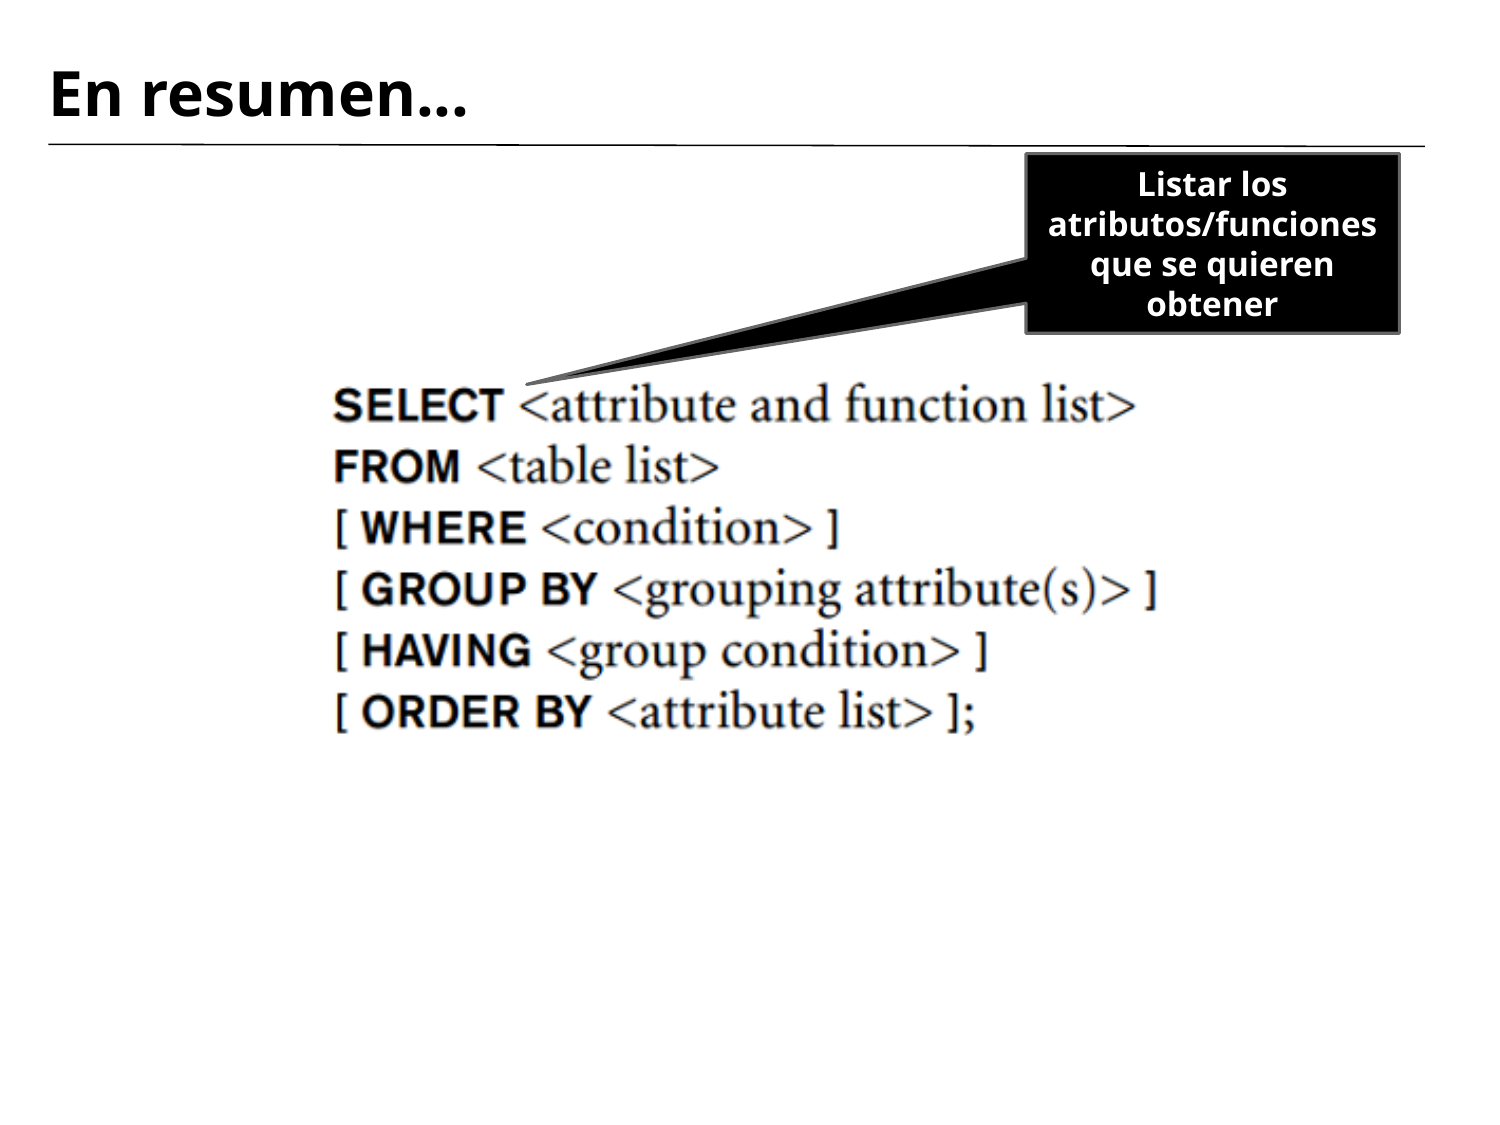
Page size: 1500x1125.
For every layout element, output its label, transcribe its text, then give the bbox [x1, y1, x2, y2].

text_box Listar los atributos/funciones que se quieren obtener [591, 153, 1400, 368]
picture [300, 370, 1200, 755]
title En resumen... [33, 32, 1384, 145]
